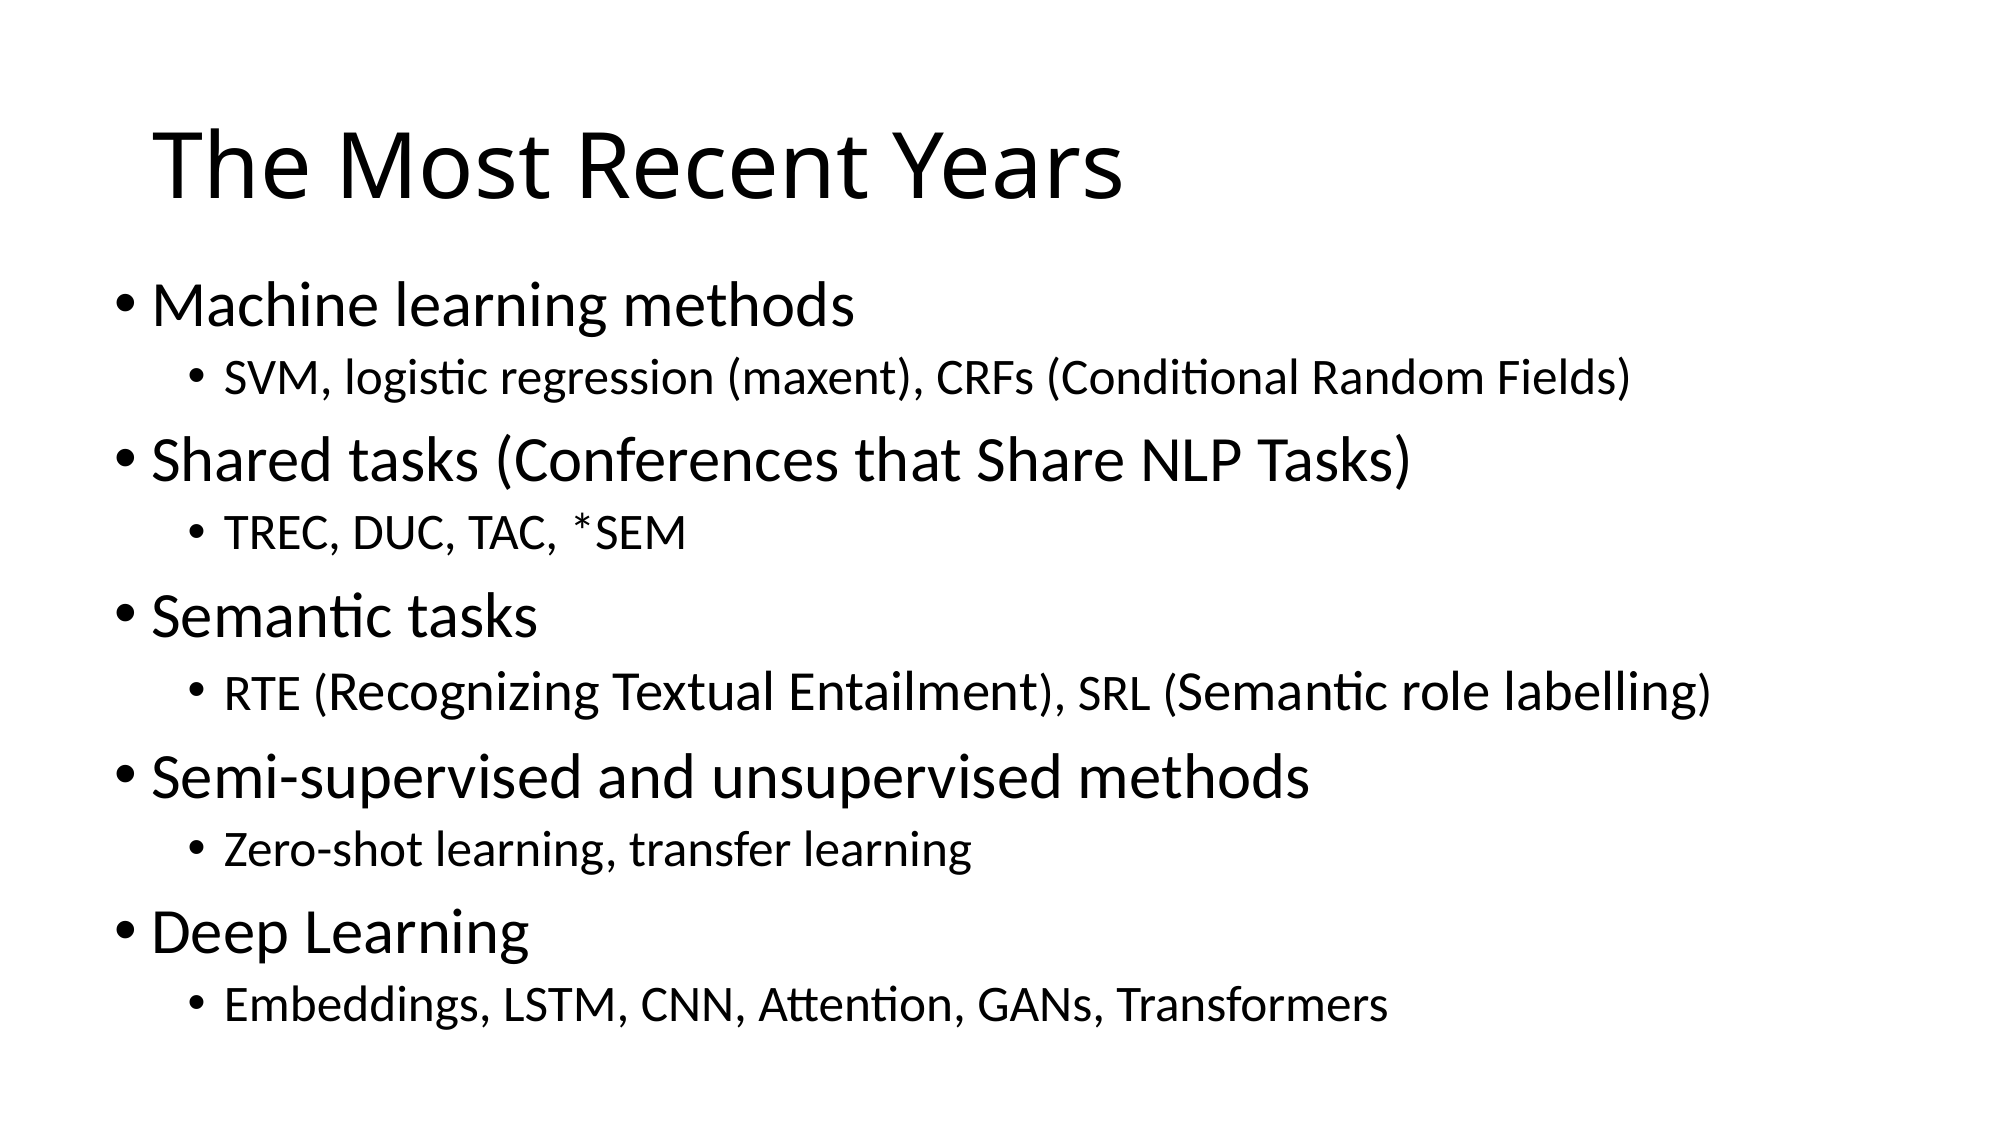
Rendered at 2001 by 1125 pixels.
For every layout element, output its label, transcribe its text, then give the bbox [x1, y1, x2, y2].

title The Most Recent Years [137, 59, 1863, 263]
list Machine learning methods SVM, logistic regression (maxent), CRFs (Conditional Random Fields) Shared tasks (Conferences that Share NLP Tasks) TREC, DUC, TAC, *SEM Semantic tasks RTE (Recognizing Textual Entailment), SRL (Semantic role labelling) Semi-supervised and unsupervised methods Zero-shot learning, transfer learning Deep Learning Embeddings, LSTM, CNN, Attention, GANs, Transformers [99, 263, 1900, 1043]
